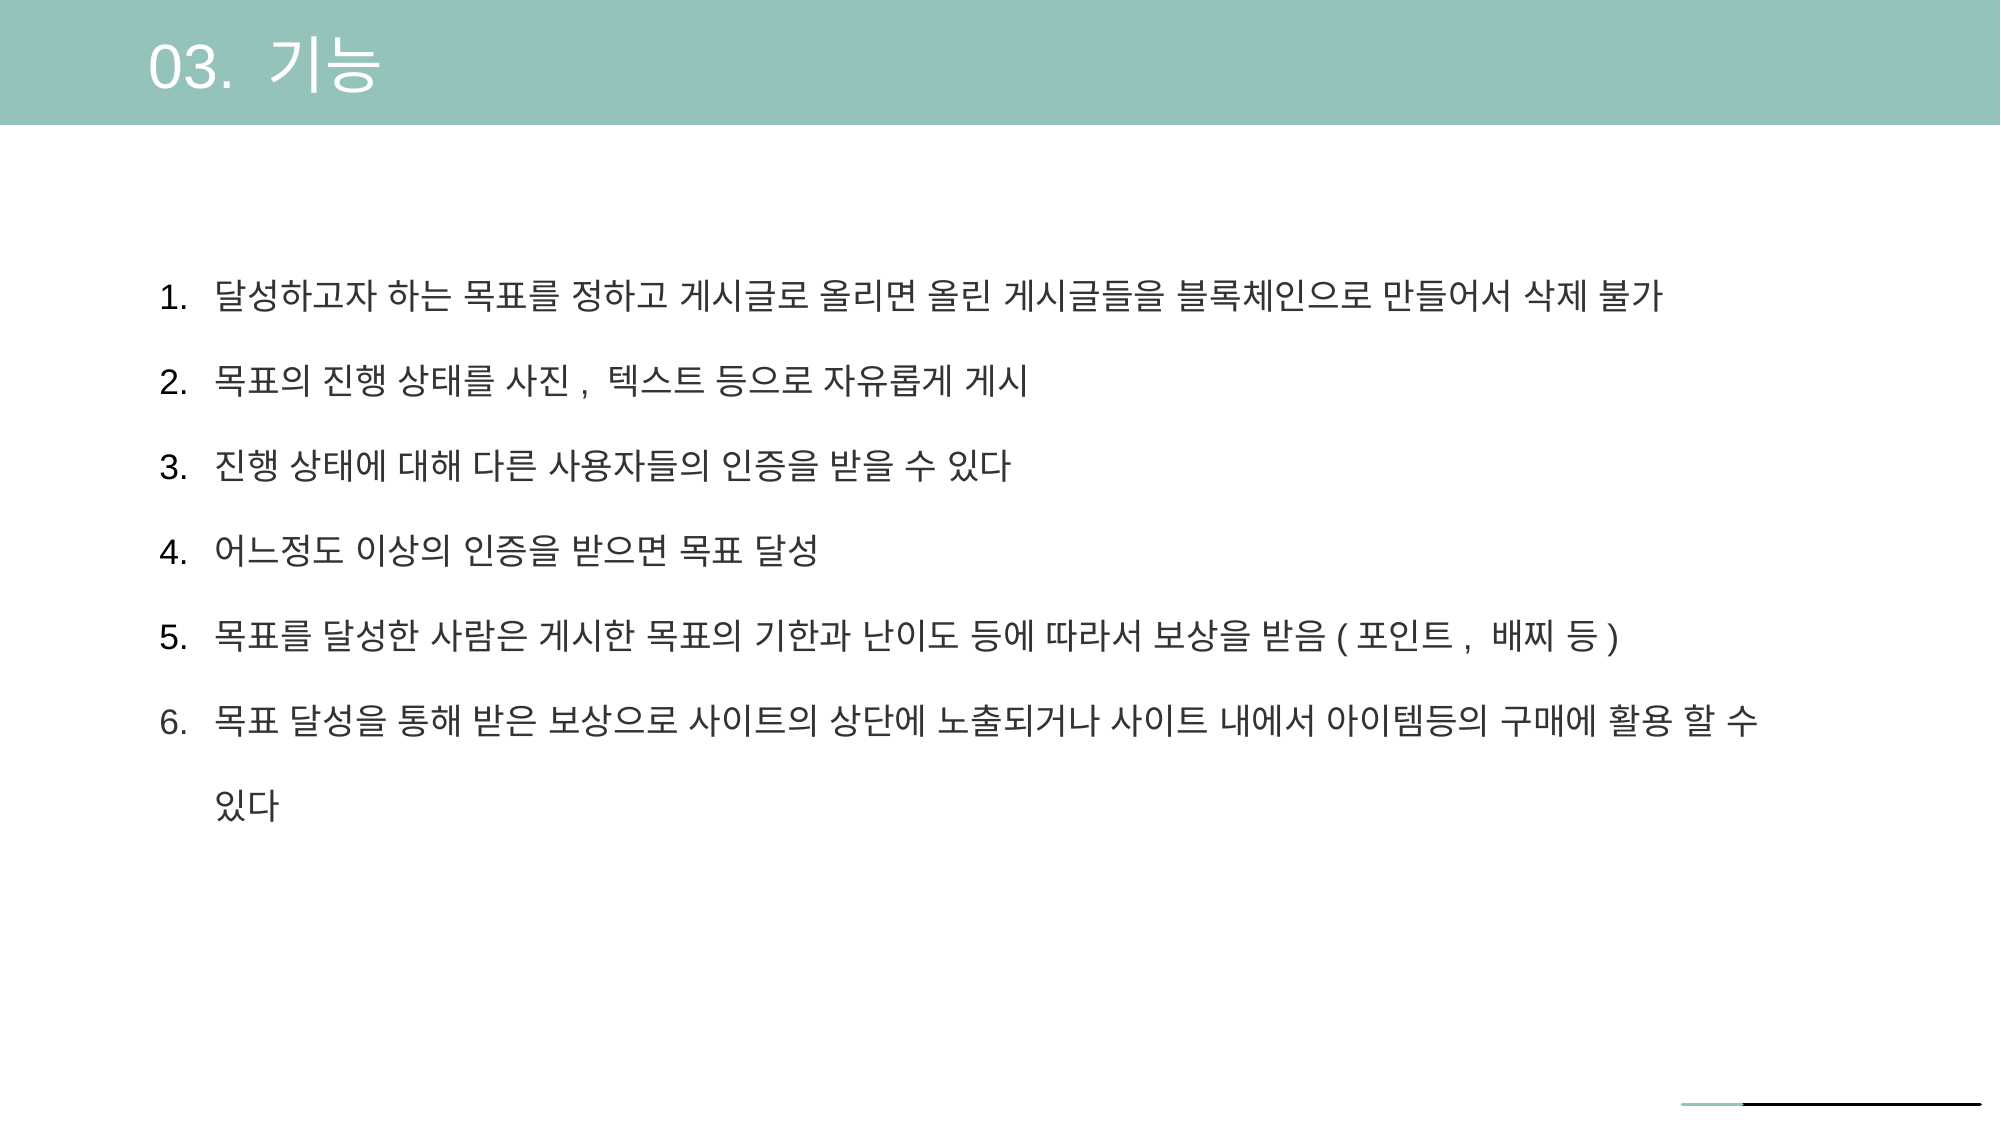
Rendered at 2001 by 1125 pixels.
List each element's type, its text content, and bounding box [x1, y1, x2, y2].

text_box 달성하고자 하는 목표를 정하고 게시글로 올리면 올린 게시글들을 블록체인으로 만들어서 삭제 불가 목표의 진행 상태를 사진, 텍스트 등으로 자유롭게 게시 진행 상태에 대해 다른 사용자들의 인증을 받을 수 있다 어느정도 이상의 인증을 받으면 목표 달성 목표를 달성한 사람은 게시한 목표의 기한과 난이도 등에 따라서 보상을 받음(포인트, 배찌 등) 목표 달성을 통해 받은 보상으로 사이트의 상단에 노출되거나 사이트 내에서 아이템등의 구매에 활용 할 수 있다 [124, 223, 1802, 831]
text_box 03. 기능 [88, 18, 444, 95]
